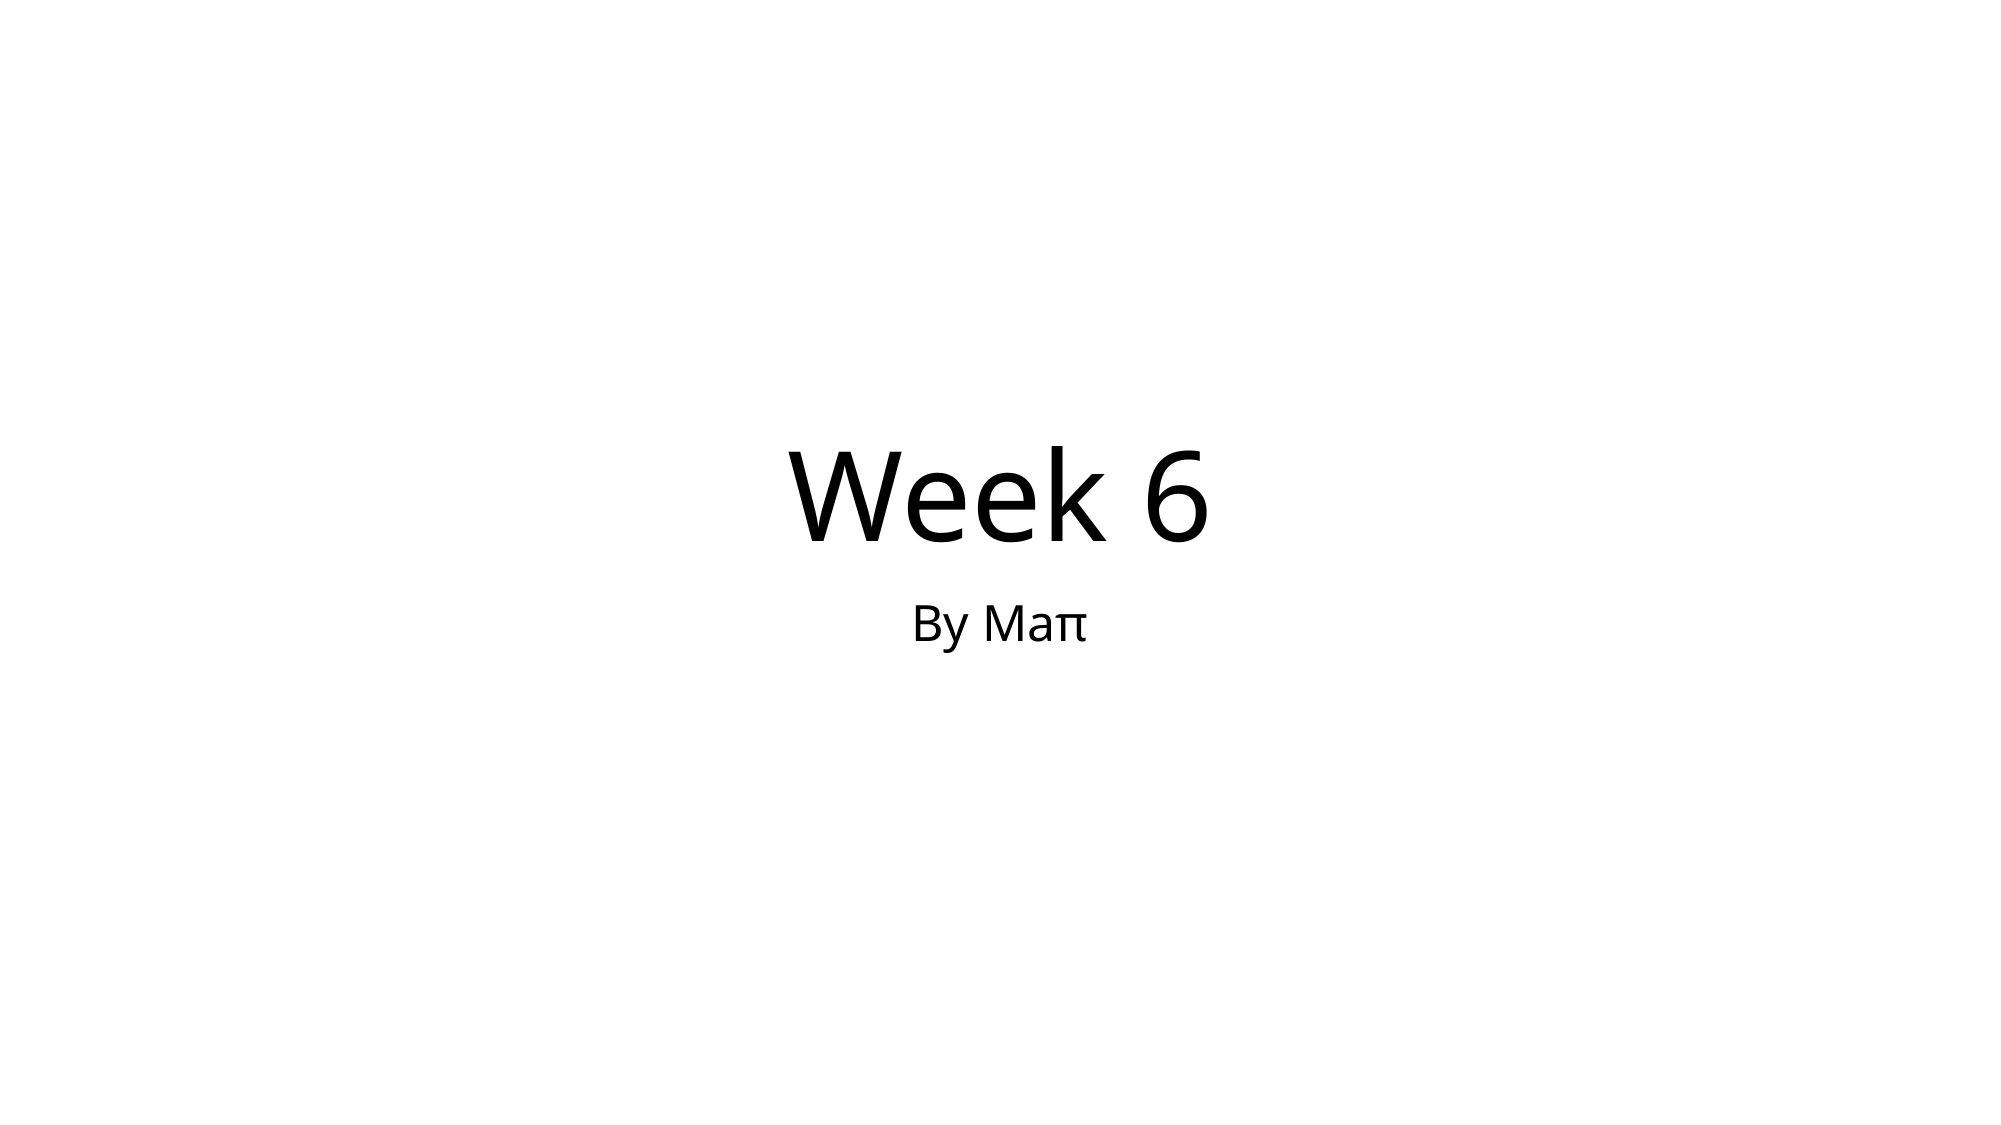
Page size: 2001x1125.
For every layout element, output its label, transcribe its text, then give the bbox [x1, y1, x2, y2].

title Week 6 [249, 184, 1750, 576]
subtitle By Maπ [249, 590, 1750, 863]
